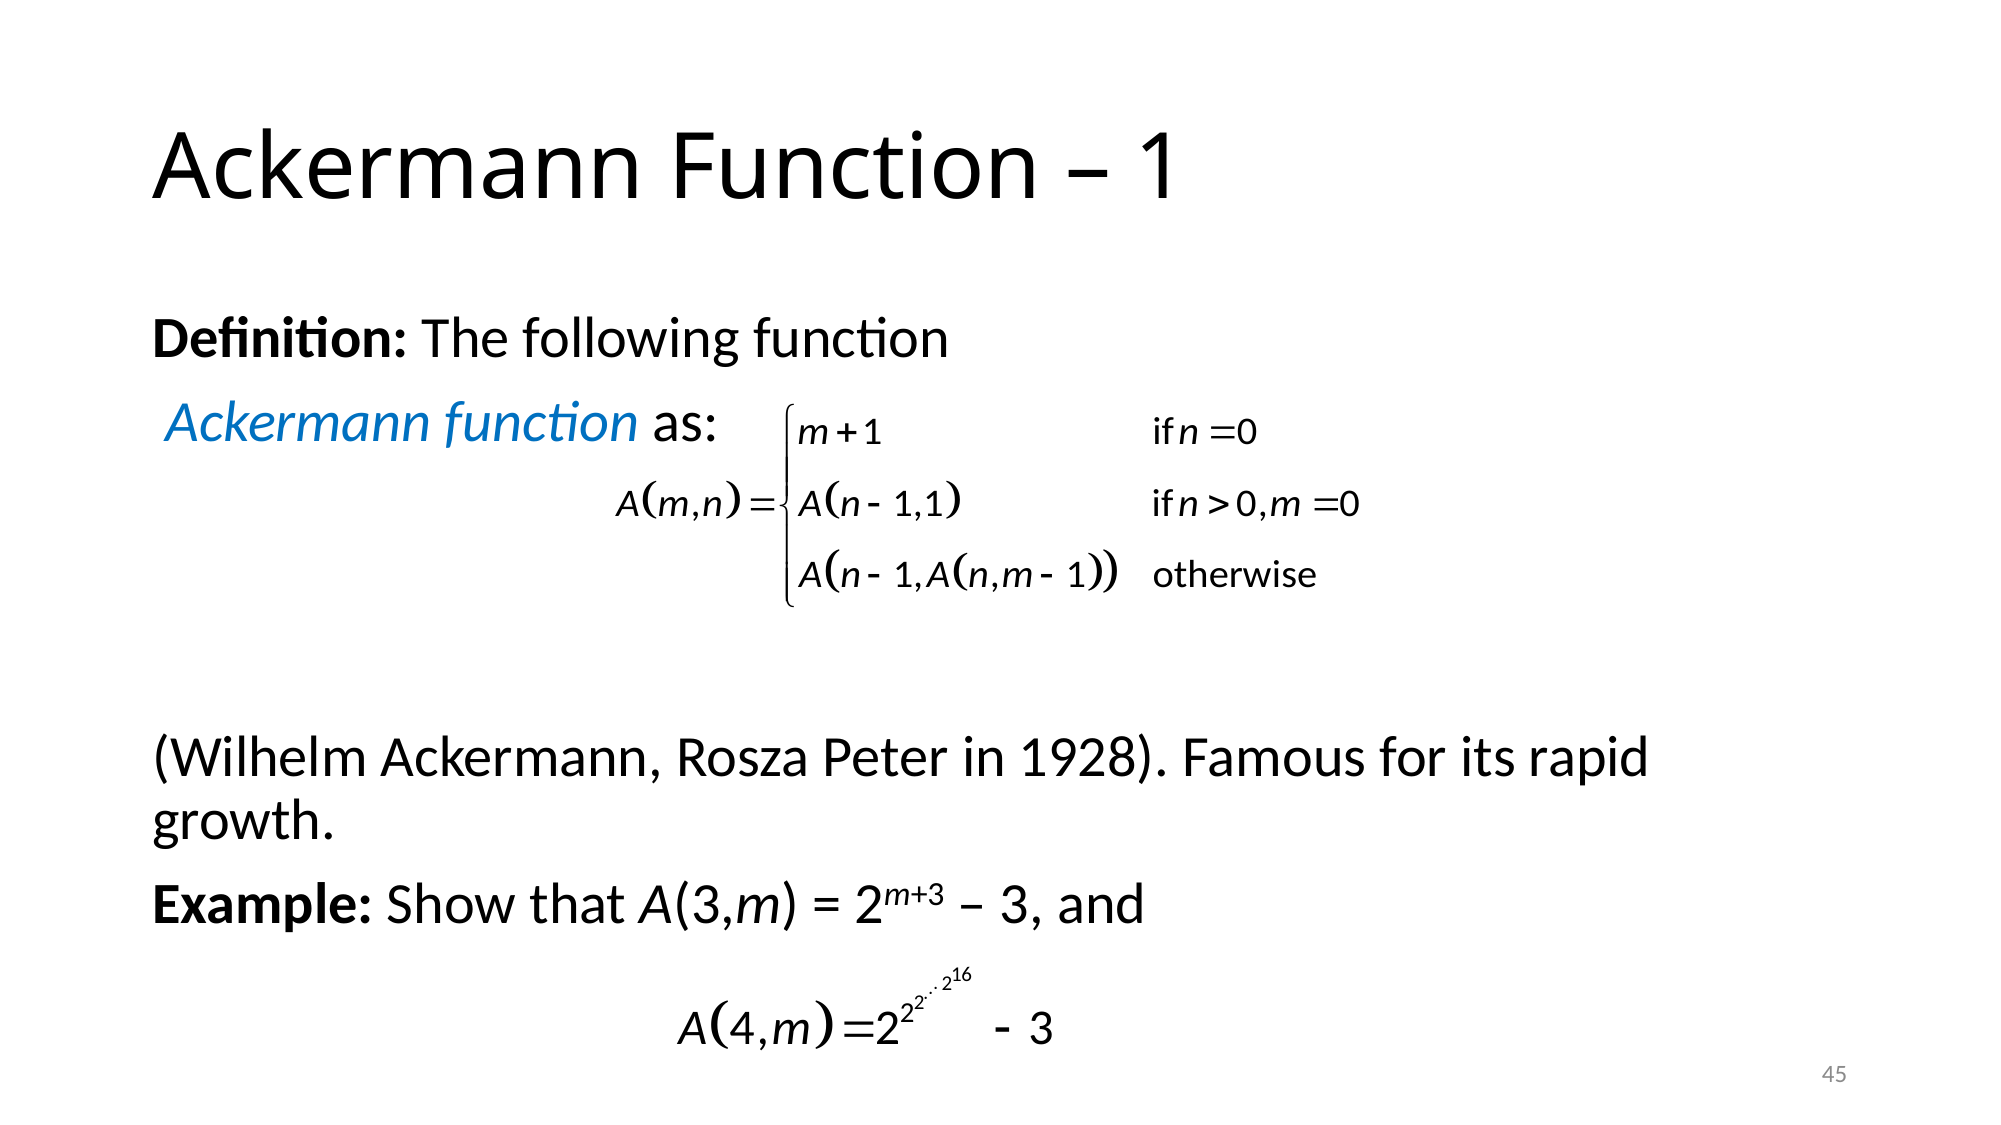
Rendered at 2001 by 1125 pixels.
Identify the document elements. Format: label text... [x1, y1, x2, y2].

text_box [673, 959, 1055, 1068]
title Ackermann Function – 1 [137, 59, 1863, 278]
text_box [612, 399, 1363, 613]
slide_number 45 [1412, 1042, 1863, 1103]
